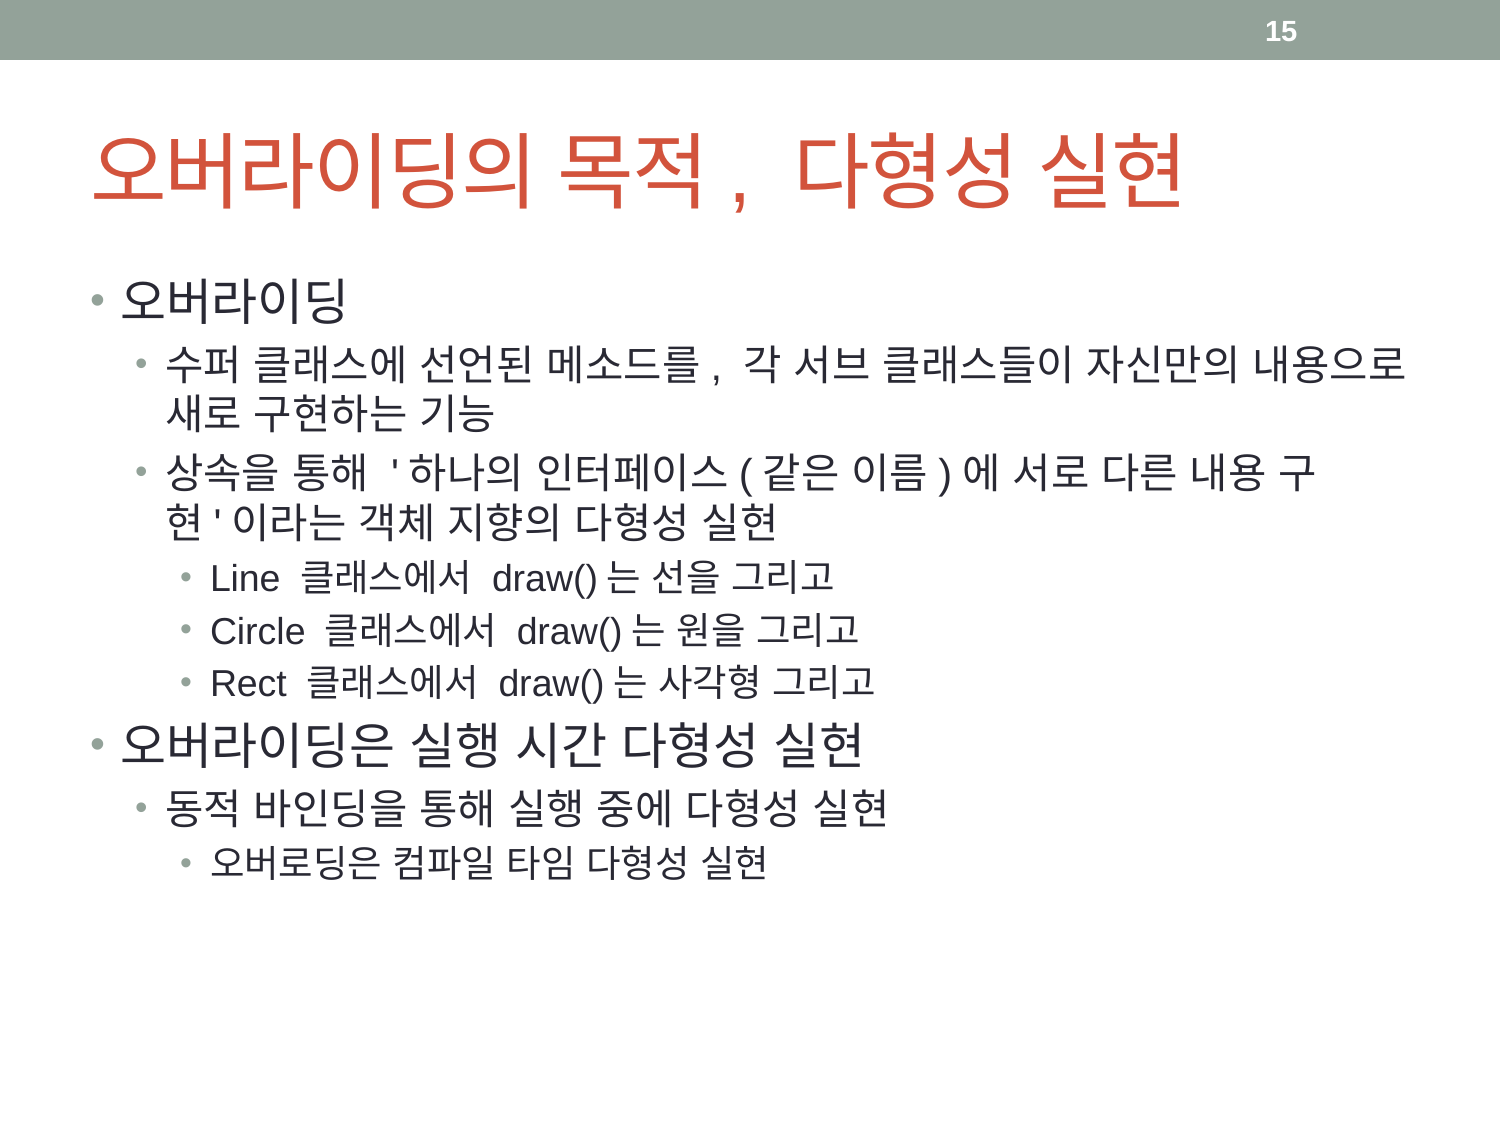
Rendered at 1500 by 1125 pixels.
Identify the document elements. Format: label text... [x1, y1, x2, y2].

slide_number 15 [1250, 3, 1425, 57]
title 오버라이딩의 목적, 다형성 실현 [75, 87, 1425, 250]
list 오버라이딩 수퍼 클래스에 선언된 메소드를, 각 서브 클래스들이 자신만의 내용으로 새로 구현하는 기능 상속을 통해 '하나의 인터페이스(같은 이름)에 서로 다른 내용 구현'이라는 객체 지향의 다형성 실현 Line 클래스에서 draw()는 선을 그리고 Circle 클래스에서 draw()는 원을 그리고 Rect 클래스에서 draw()는 사각형 그리고 오버라이딩은 실행 시간 다형성 실현 동적 바인딩을 통해 실행 중에 다형성 실현 오버로딩은 컴파일 타임 다형성 실현 [75, 262, 1425, 1063]
